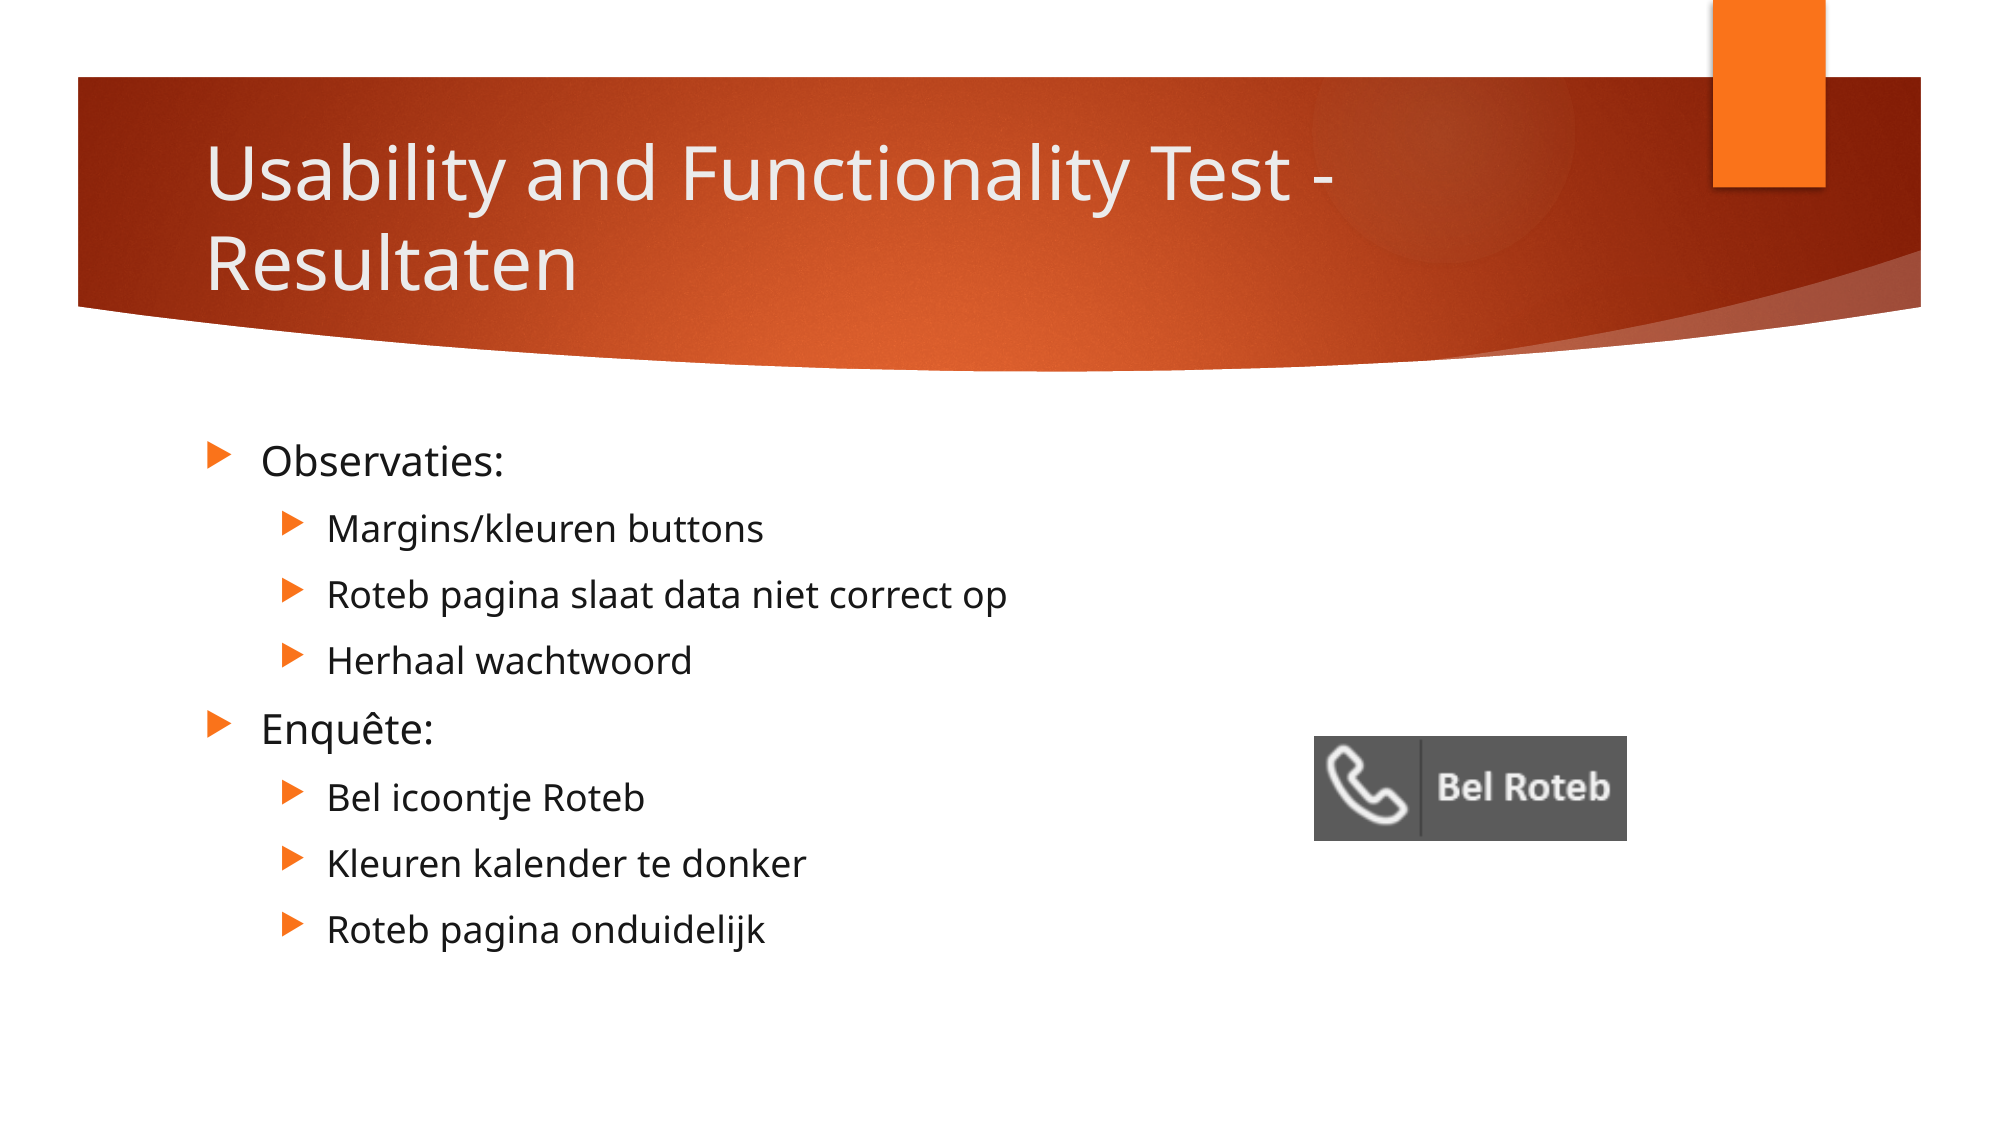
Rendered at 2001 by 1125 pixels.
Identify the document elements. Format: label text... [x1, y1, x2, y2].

picture [1313, 735, 1627, 841]
title Usability and Functionality Test - Resultaten [189, 155, 1644, 275]
list Observaties: Margins/kleuren buttons Roteb pagina slaat data niet correct op Herhaal wachtwoord Enquête: Bel icoontje Roteb Kleuren kalender te donker Roteb pagina onduidelijk [189, 427, 1627, 988]
